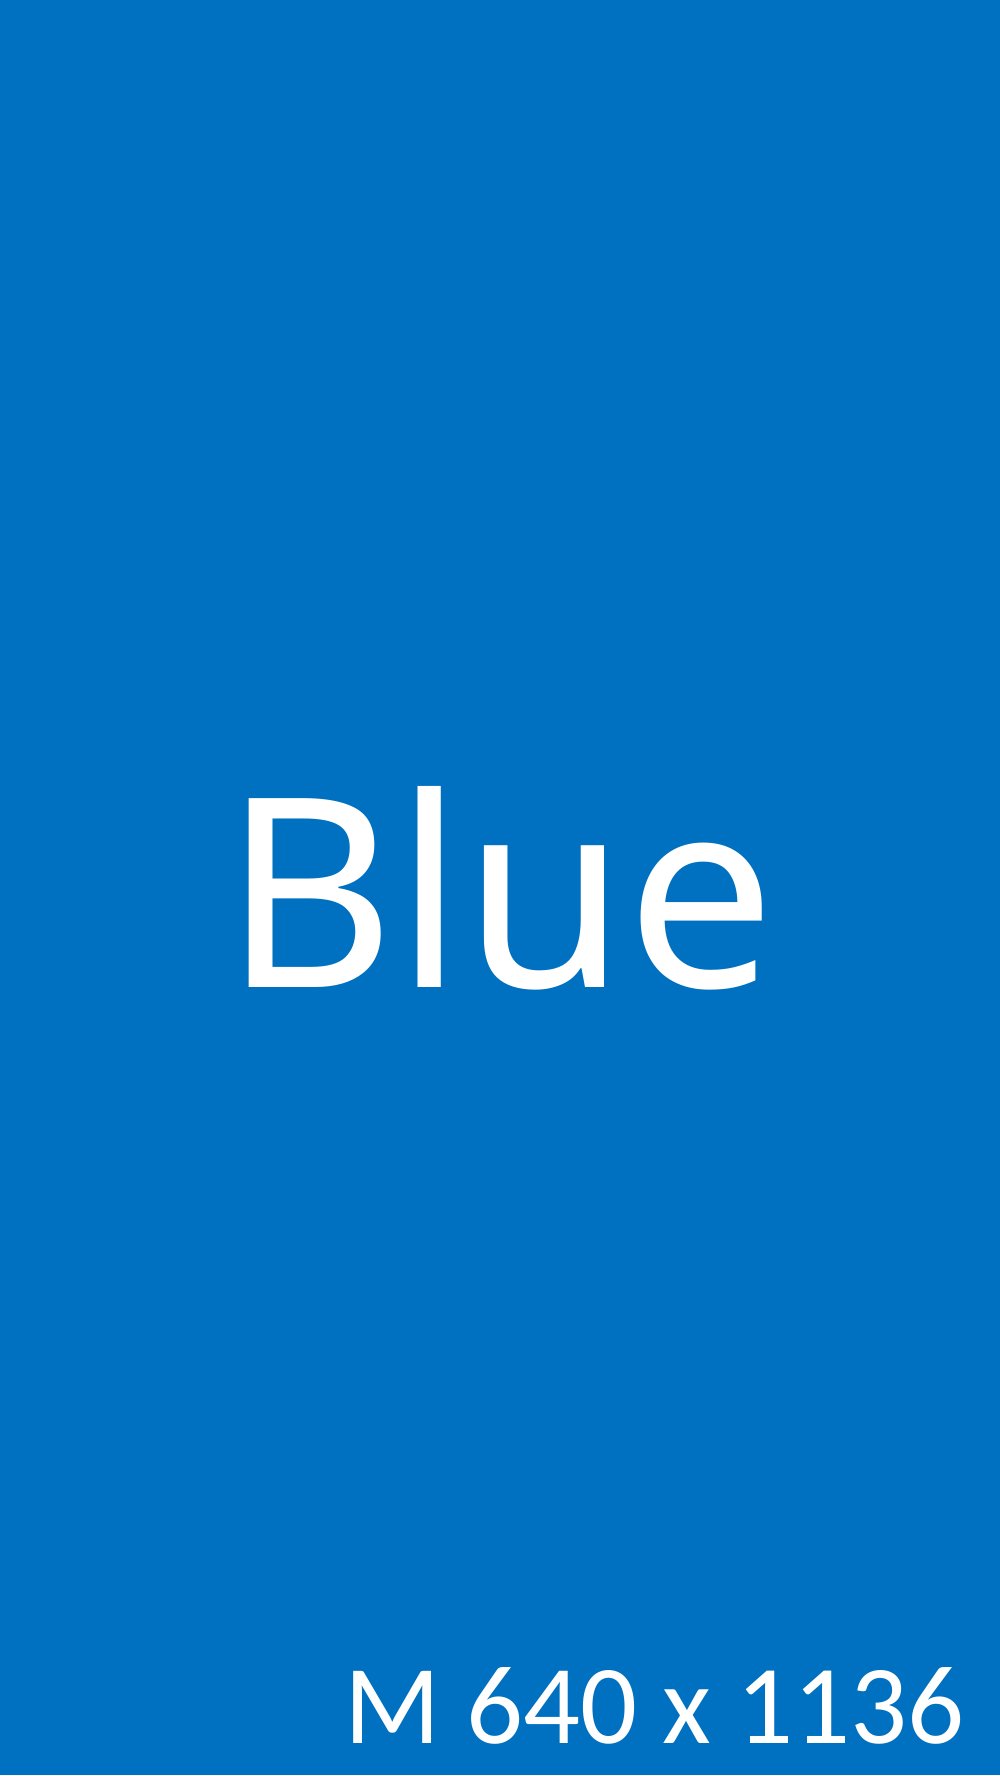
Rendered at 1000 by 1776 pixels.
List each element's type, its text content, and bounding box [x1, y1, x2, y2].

text_box Blue [208, 715, 792, 1048]
text_box M 640 x 1136 [329, 1623, 1000, 1774]
